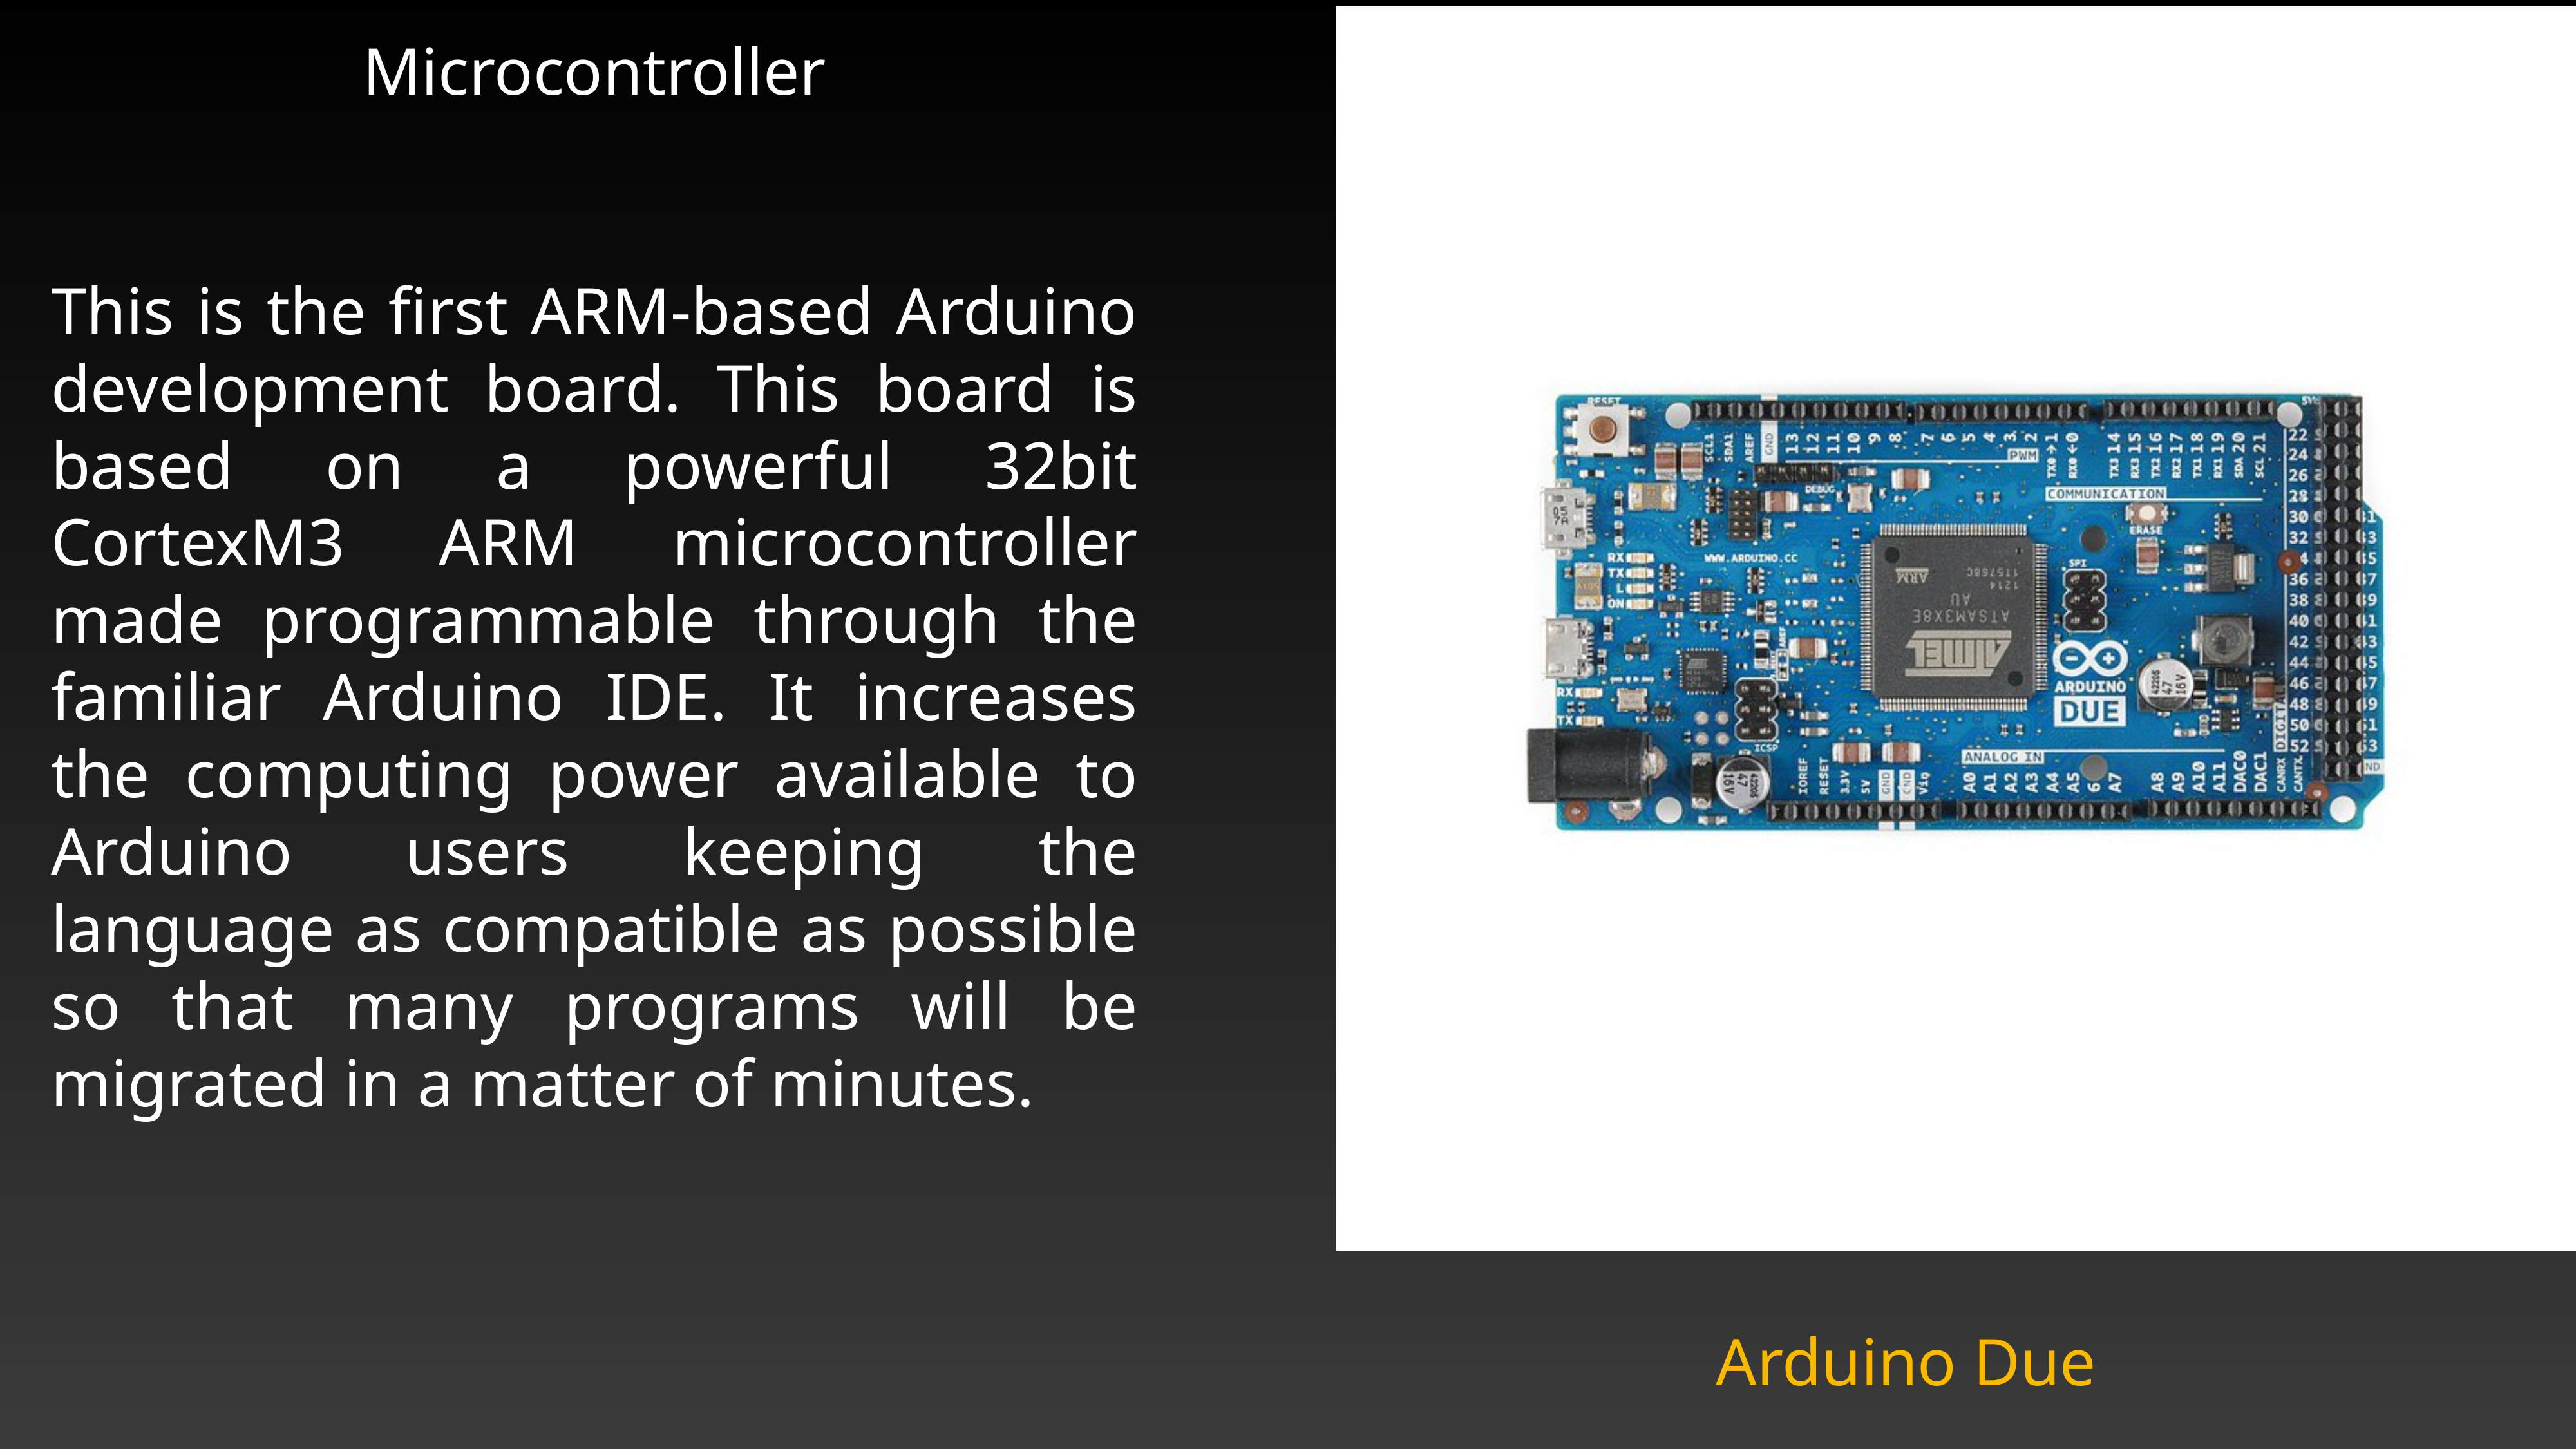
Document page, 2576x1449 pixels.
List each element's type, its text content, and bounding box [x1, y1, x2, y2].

text_box Microcontroller [357, 25, 832, 113]
text_box Arduino Due [1710, 1315, 2103, 1404]
text_box This is the first ARM-based Arduino development board. This board is based on a powerful 32bit CortexM3 ARM microcontroller made programmable through the familiar Arduino IDE. It increases the computing power available to Arduino users keeping the language as compatible as possible so that many programs will be migrated in a matter of minutes. [46, 264, 1144, 1125]
picture [1336, 5, 2576, 1251]
